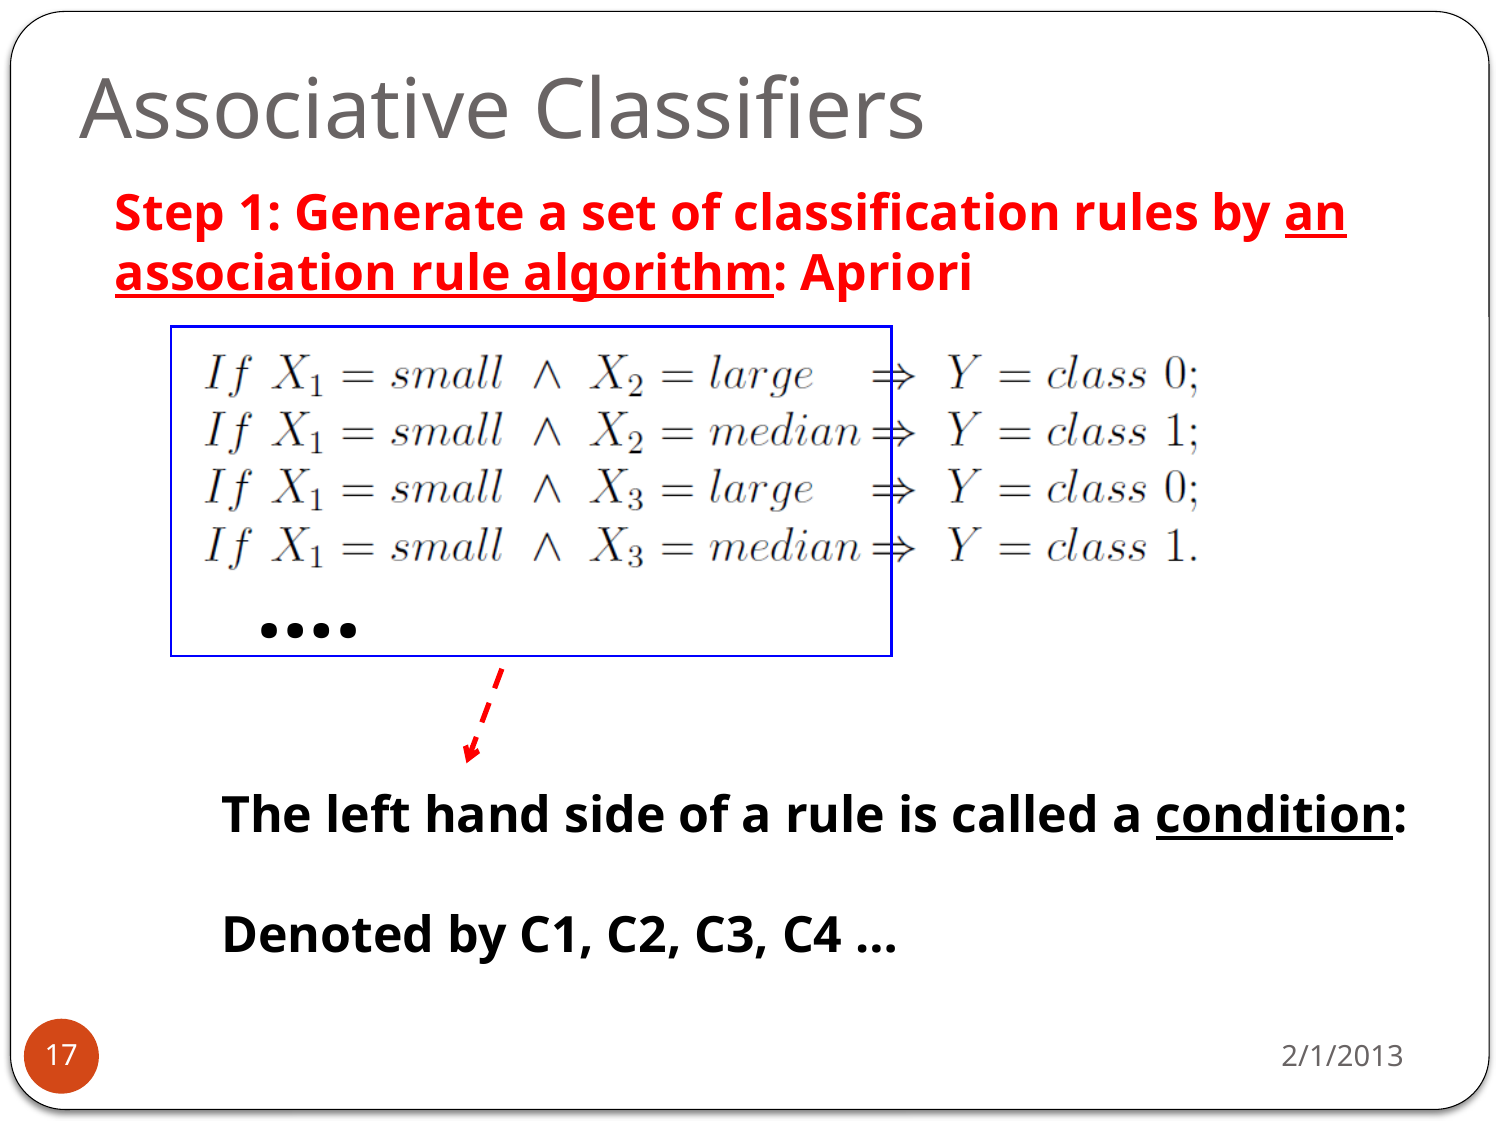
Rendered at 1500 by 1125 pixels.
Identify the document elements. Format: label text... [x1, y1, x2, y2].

text_box The left hand side of a rule is called a condition: Denoted by C1, C2, C3, C4 … [206, 775, 1424, 970]
title Associative Classifiers [64, 42, 1340, 171]
text_box [25, 0, 76, 27]
slide_number 17 [23, 1018, 99, 1094]
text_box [466, 668, 503, 764]
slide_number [1012, 1015, 1419, 1094]
text_box …. [242, 656, 490, 664]
text_box [171, 326, 892, 656]
text_box Step 1: Generate a set of classification rules by an association rule algorithm: Apriori [100, 172, 1424, 308]
picture [194, 337, 1217, 587]
